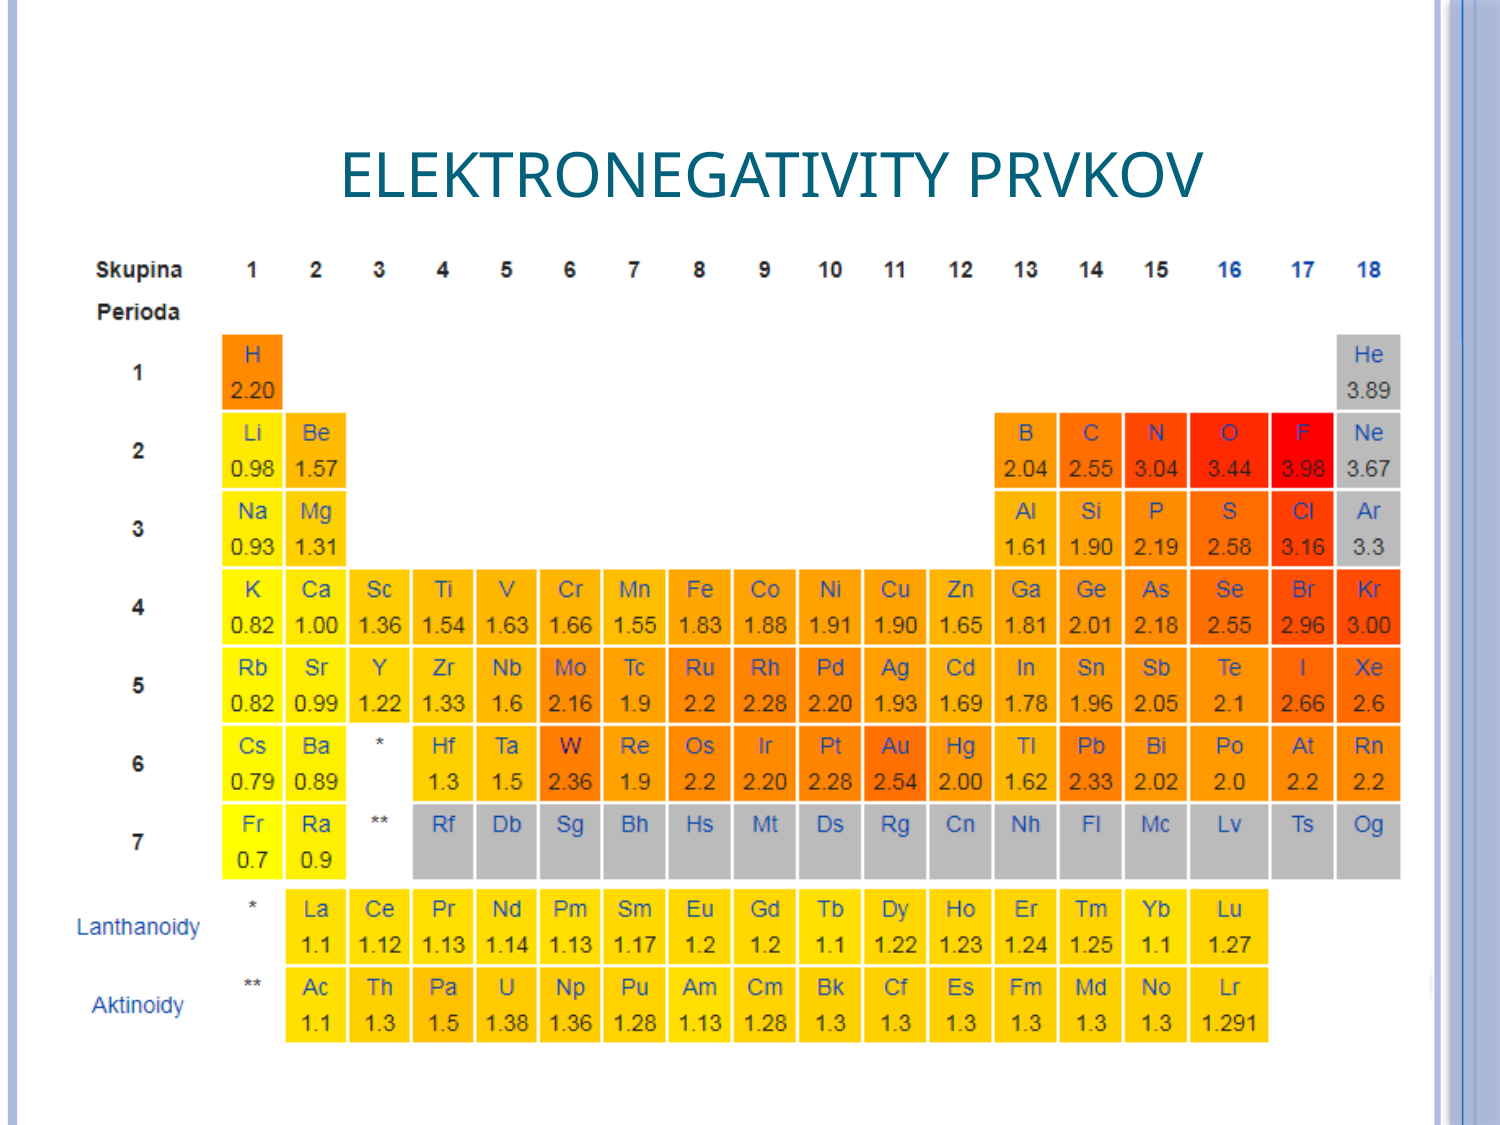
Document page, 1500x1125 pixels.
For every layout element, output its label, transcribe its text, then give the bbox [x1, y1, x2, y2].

title Elektronegativity prvkov [159, 66, 1385, 218]
picture [40, 254, 1431, 1060]
